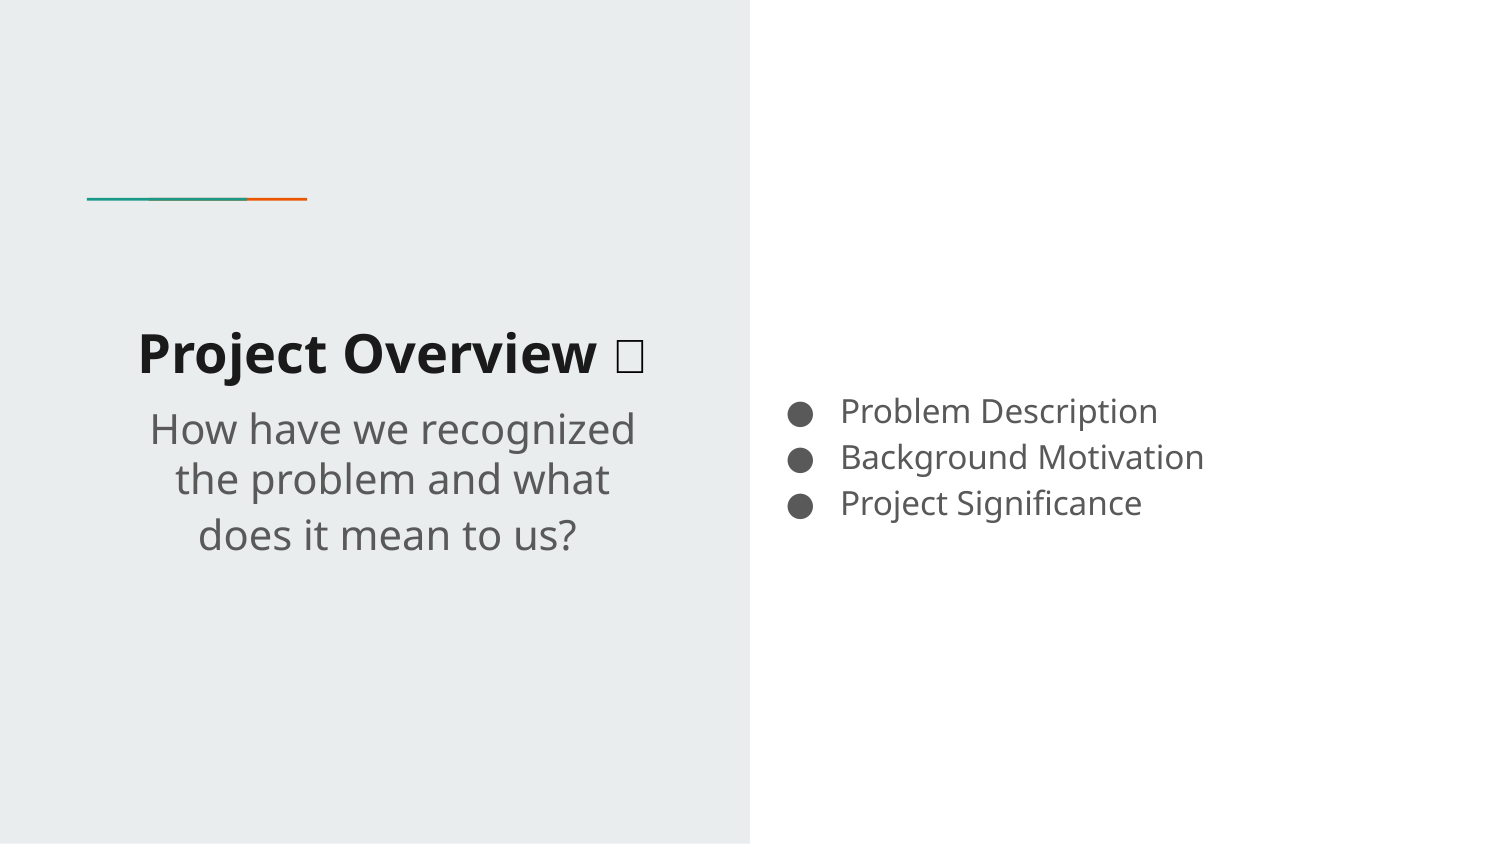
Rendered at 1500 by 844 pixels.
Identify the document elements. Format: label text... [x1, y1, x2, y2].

title Project Overview 🔭 [122, 300, 664, 404]
list Problem Description Background Motivation Project Significance [750, 205, 1304, 702]
subtitle How have we recognized the problem and what does it mean to us? 🧑‍💼 [122, 419, 664, 544]
